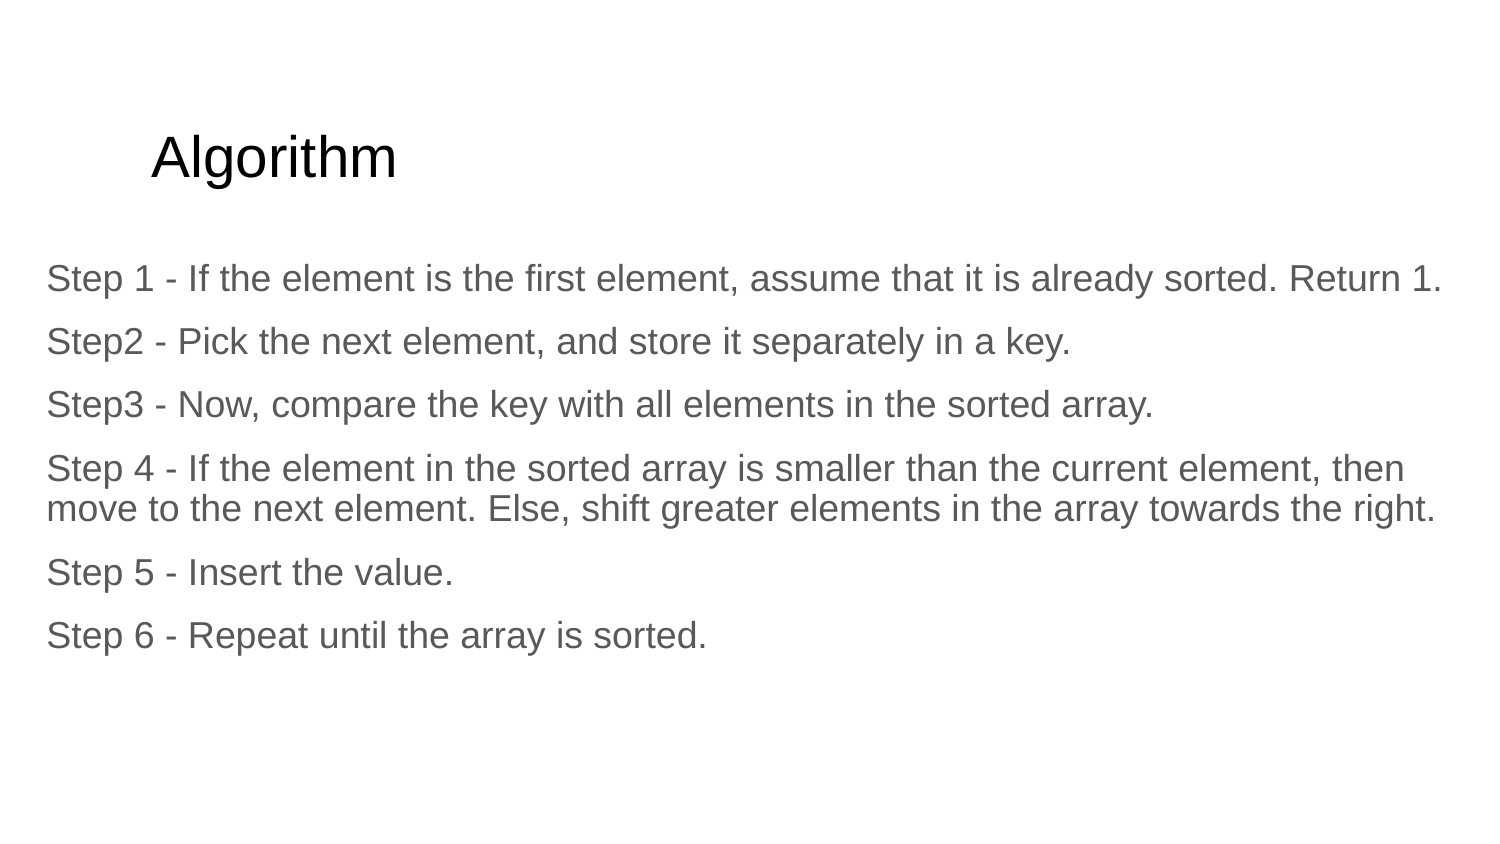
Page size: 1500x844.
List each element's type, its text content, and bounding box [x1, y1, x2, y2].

title Algorithm [140, 75, 1356, 242]
list Step 1 - If the element is the first element, assume that it is already sorted. Return 1. Step2 - Pick the next element, and store it separately in a key. Step3 - Now, compare the key with all elements in the sorted array. Step 4 - If the element in the sorted array is smaller than the current element, then move to the next element. Else, shift greater elements in the array towards the right. Step 5 - Insert the value. Step 6 - Repeat until the array is sorted. [35, 253, 1463, 750]
